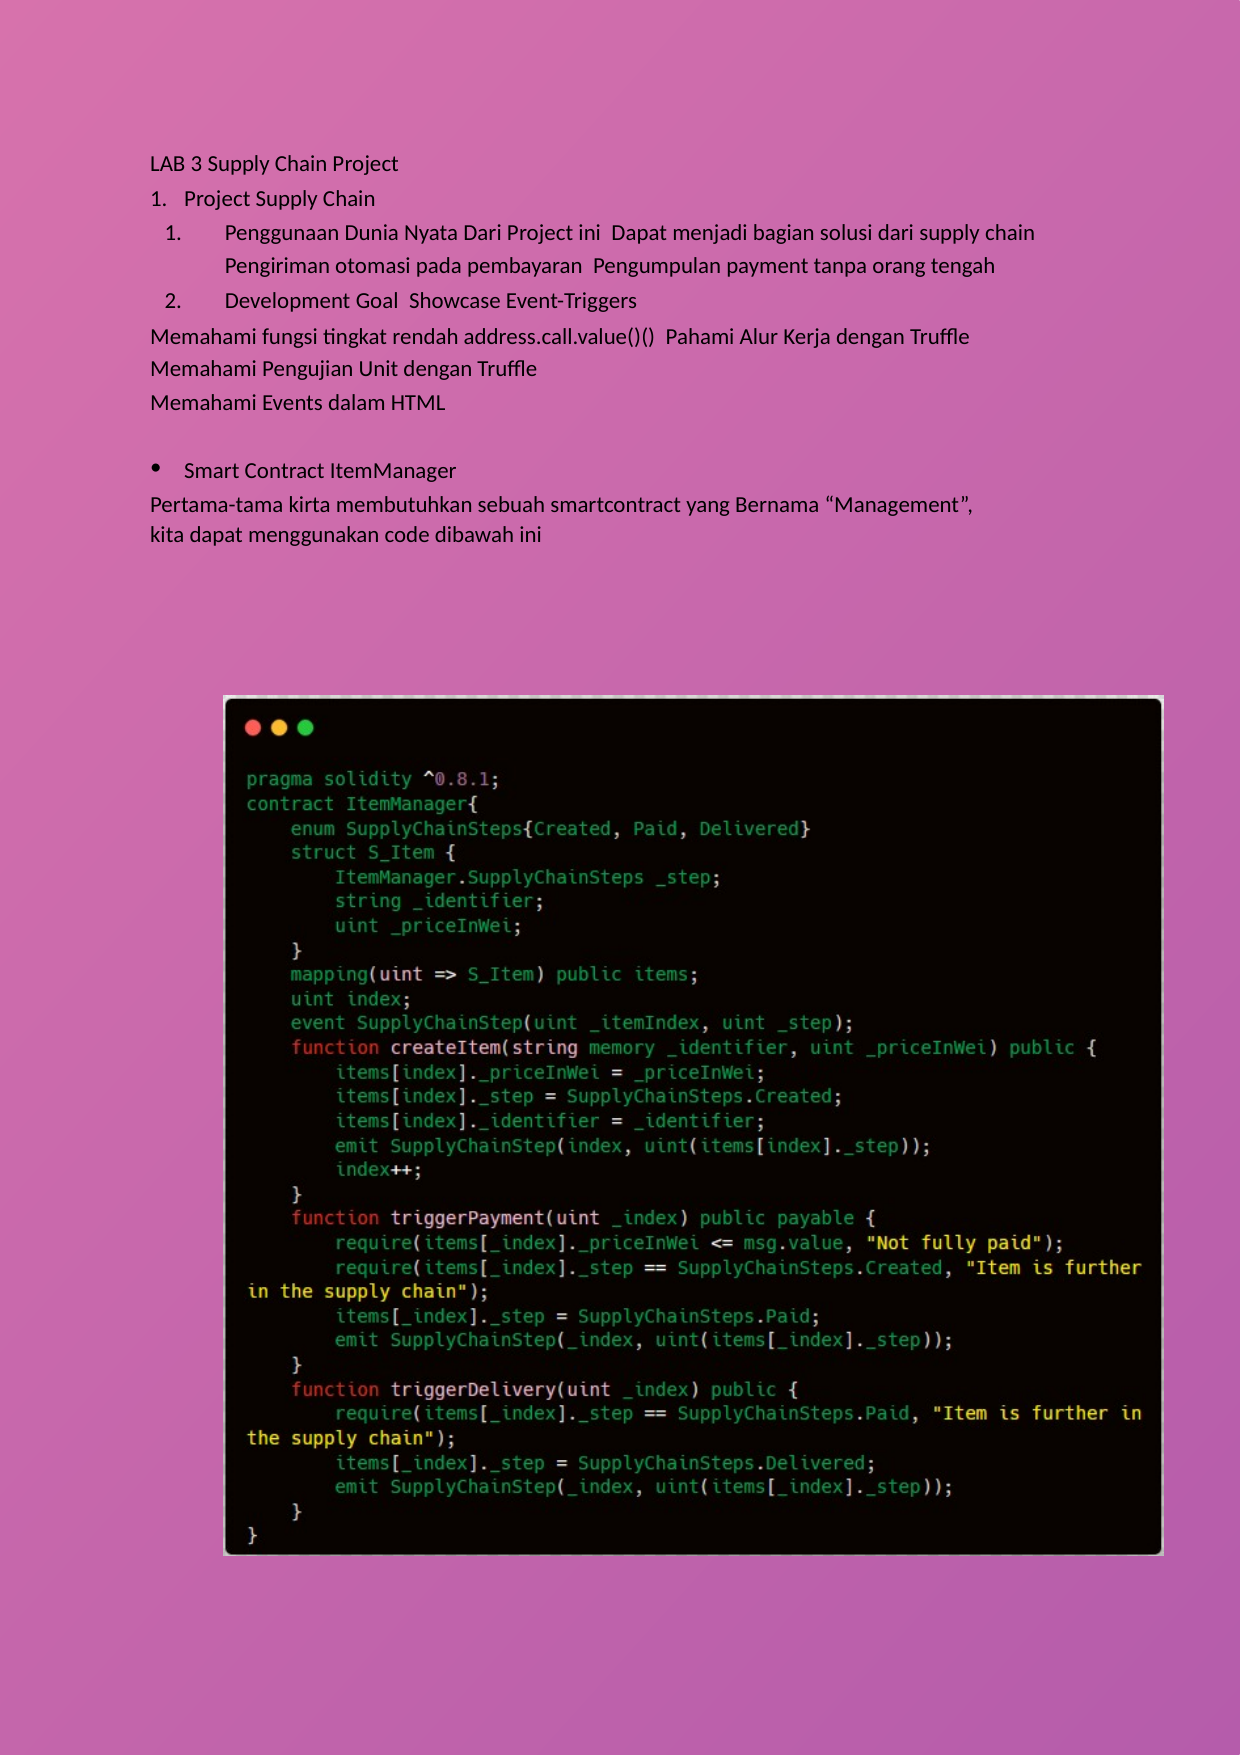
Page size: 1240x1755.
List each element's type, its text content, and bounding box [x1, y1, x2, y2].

picture [223, 695, 1165, 1557]
text_box LAB 3 Supply Chain Project Project Supply Chain Penggunaan Dunia Nyata Dari Project ini Dapat menjadi bagian solusi dari supply chain Pengiriman otomasi pada pembayaran Pengumpulan payment tanpa orang tengah Development Goal Showcase Event-Triggers Memahami fungsi tingkat rendah address.call.value()() Pahami Alur Kerja dengan Truffle Memahami Pengujian Unit dengan Truffle Memahami Events dalam HTML Smart Contract ItemManager Pertama-tama kirta membutuhkan sebuah smartcontract yang Bernama “Management”, kita dapat menggunakan code dibawah ini [147, 140, 1056, 548]
